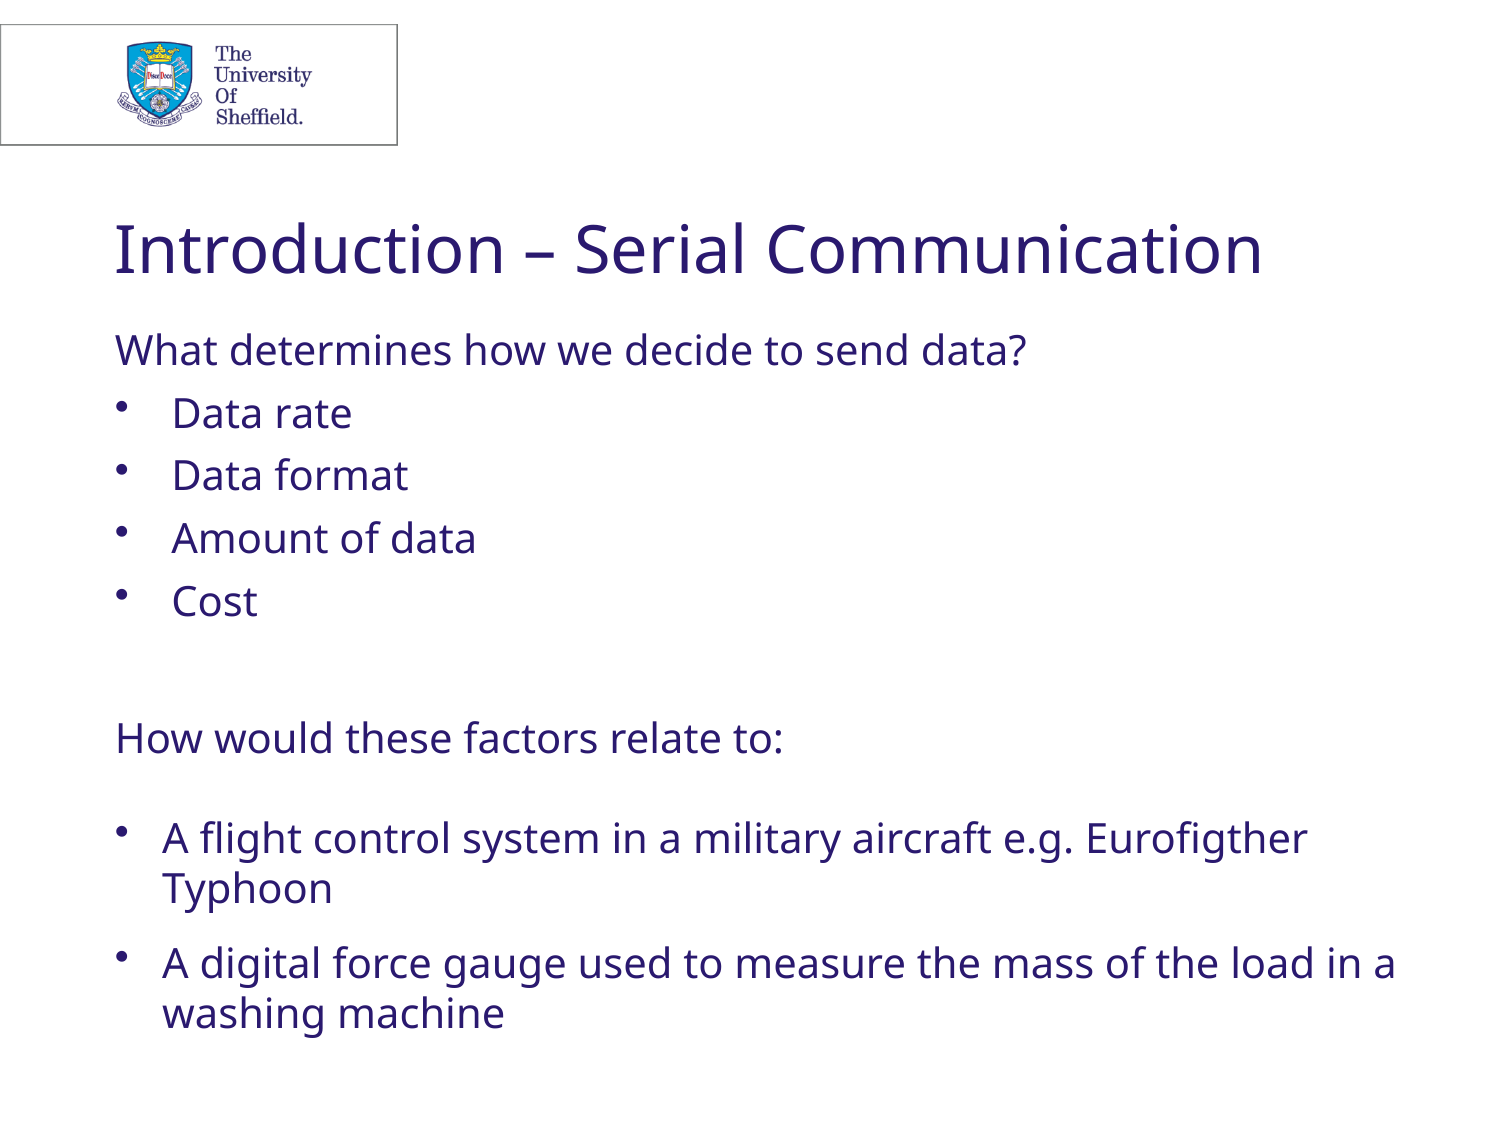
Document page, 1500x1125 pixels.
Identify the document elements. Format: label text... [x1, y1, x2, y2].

picture [0, 24, 398, 146]
list Introduction – Serial Communication What determines how we decide to send data? Data rate Data format Amount of data Cost How would these factors relate to: A flight control system in a military aircraft e.g. Eurofigther Typhoon A digital force gauge used to measure the mass of the load in a washing machine [99, 198, 1451, 1001]
